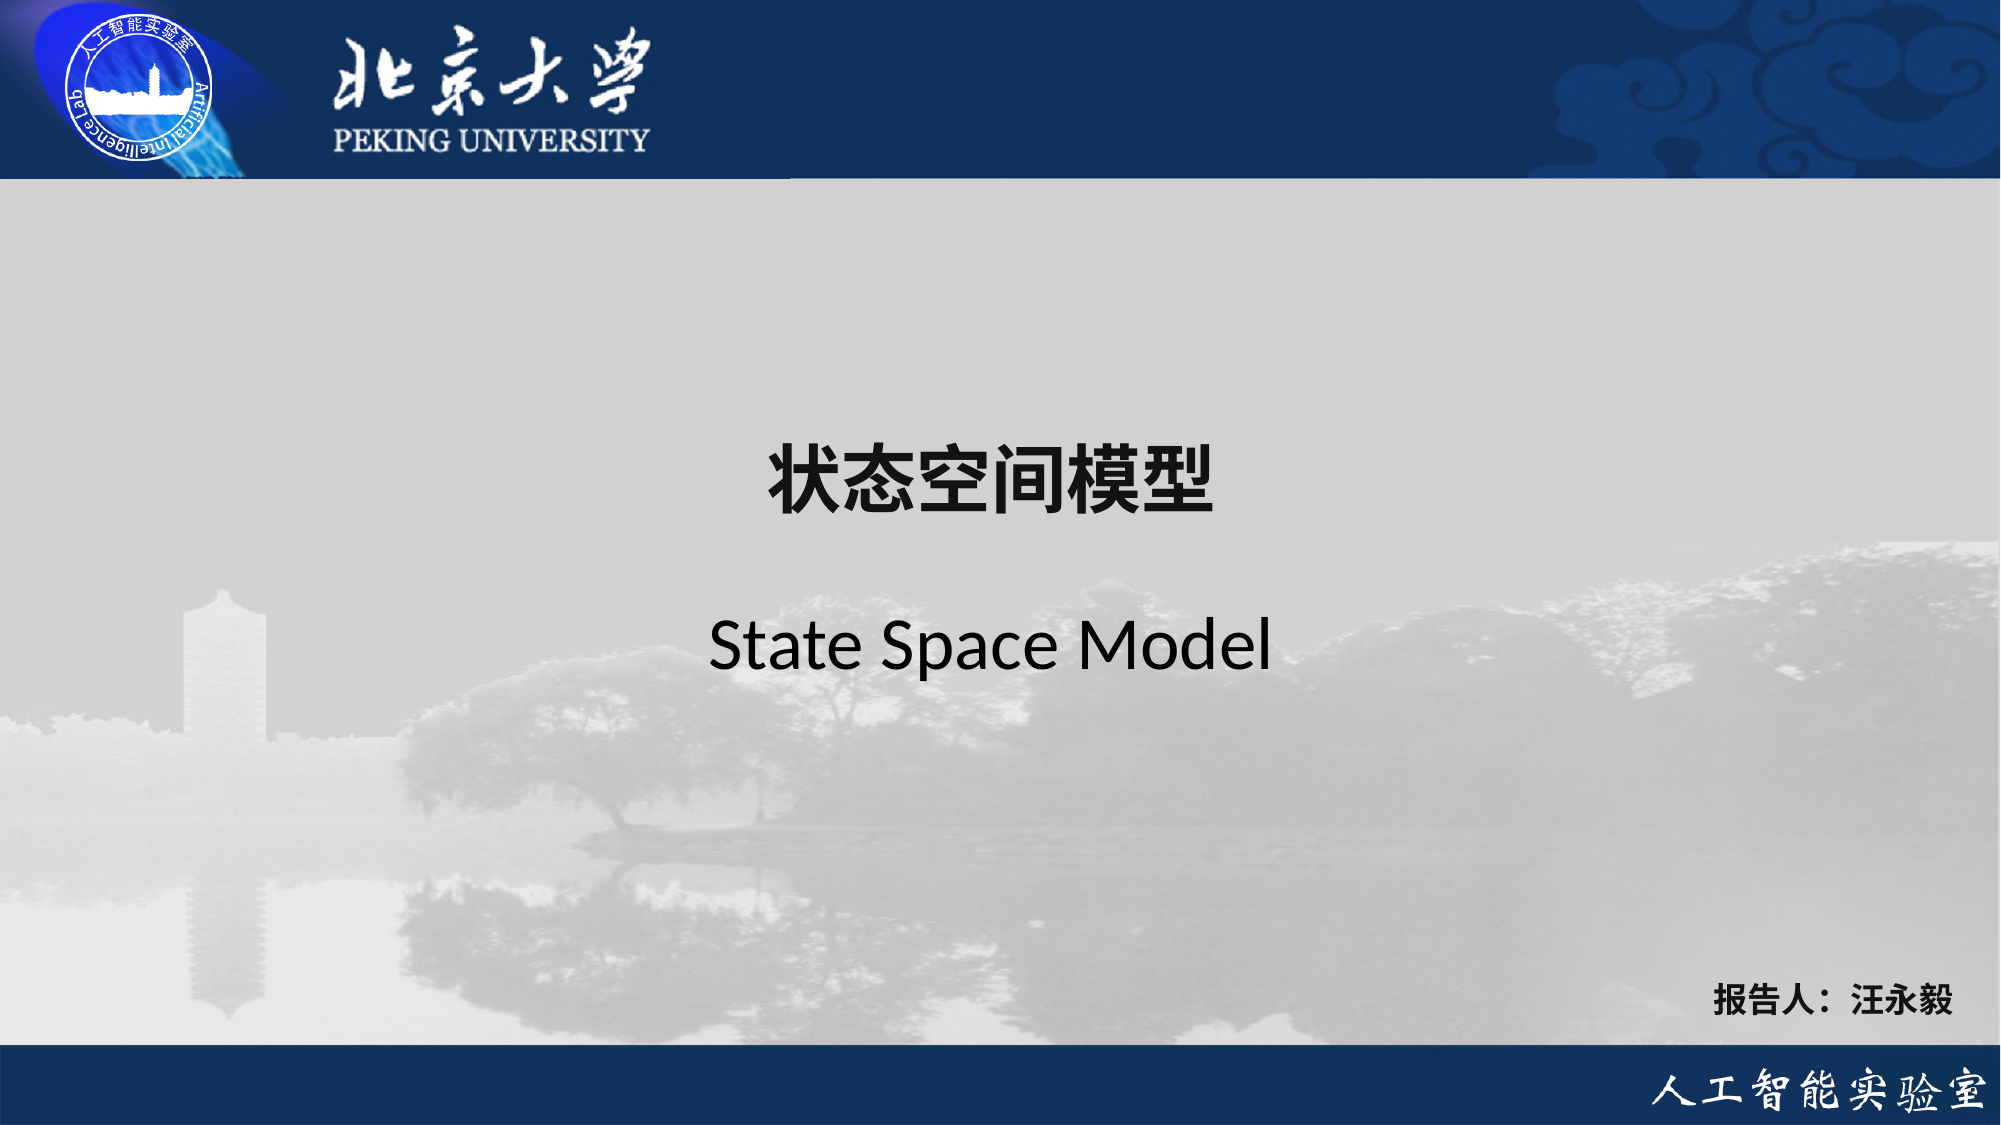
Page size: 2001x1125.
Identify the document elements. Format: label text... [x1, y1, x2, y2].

title 状态空间模型 State Space Model [241, 382, 1742, 694]
picture [0, 0, 2001, 1125]
text_box 报告人：汪永毅 [1697, 950, 1978, 1028]
